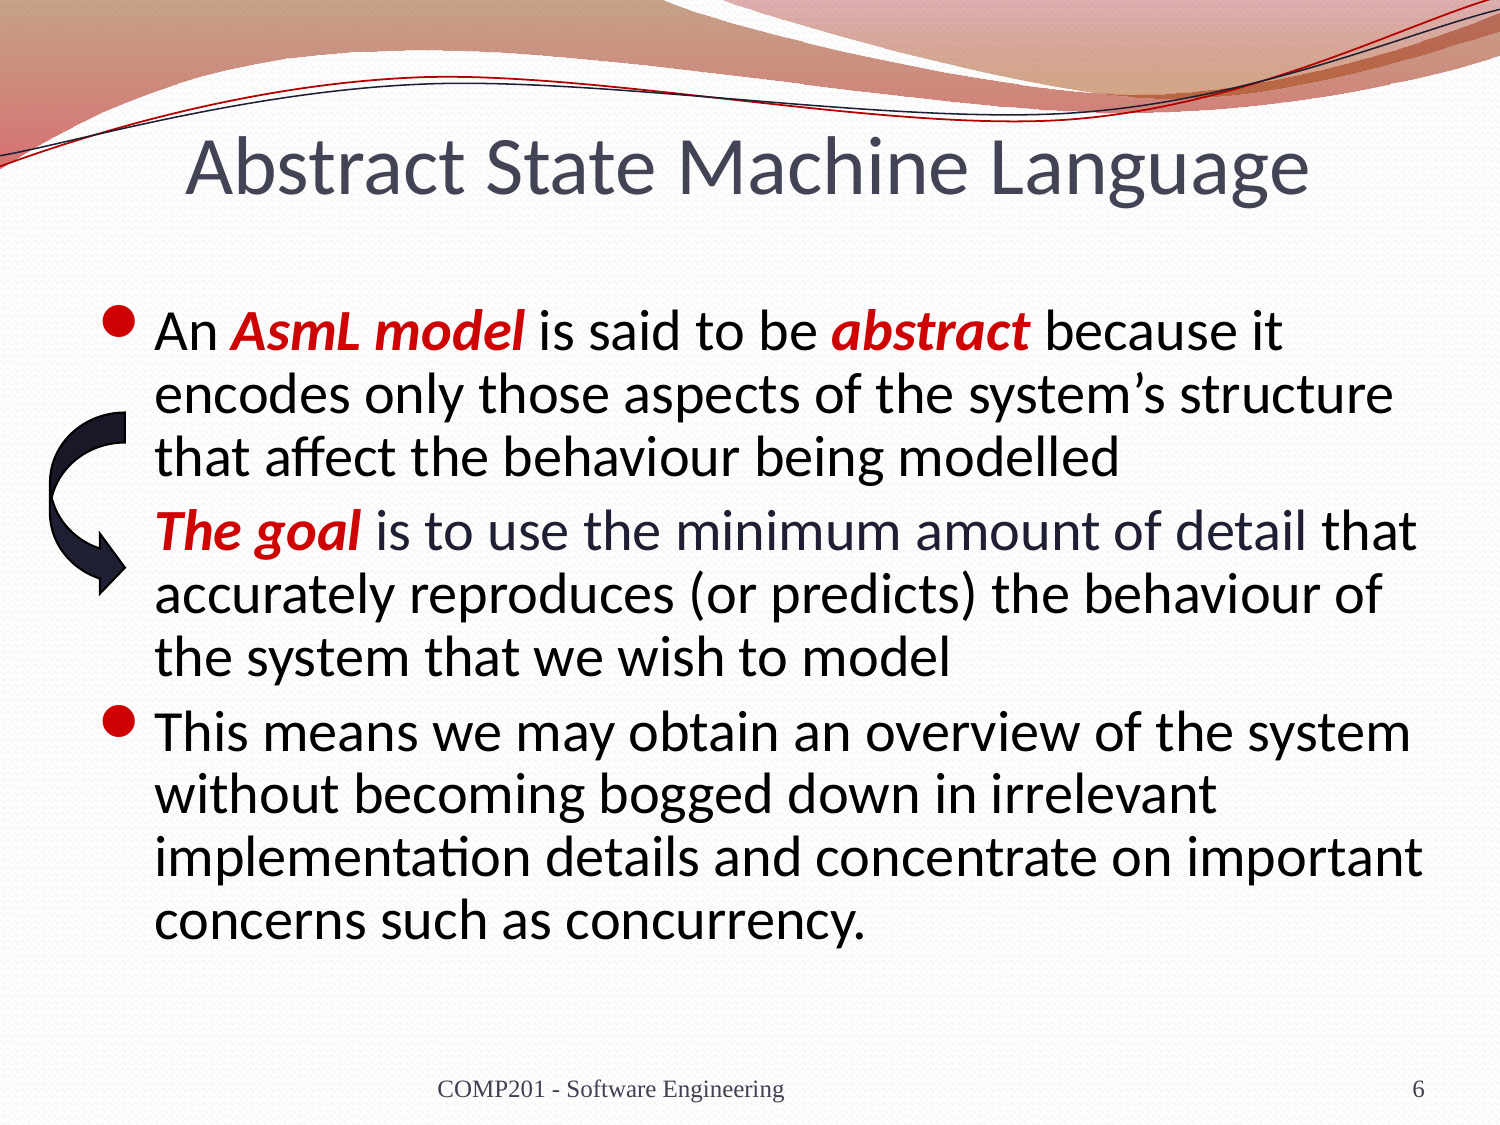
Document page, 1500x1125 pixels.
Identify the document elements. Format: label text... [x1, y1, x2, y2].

title Abstract State Machine Language [46, 43, 1450, 211]
footer COMP201 - Software Engineering [437, 1042, 988, 1103]
slide_number 6 [1299, 1042, 1425, 1103]
list An AsmL model is said to be abstract because it encodes only those aspects of the system’s structure that affect the behaviour being modelled The goal is to use the minimum amount of detail that accurately reproduces (or predicts) the behaviour of the system that we wish to model This means we may obtain an overview of the system without becoming bogged down in irrelevant implementation details and concentrate on important concerns such as concurrency. [83, 292, 1442, 1055]
text_box [49, 412, 125, 594]
